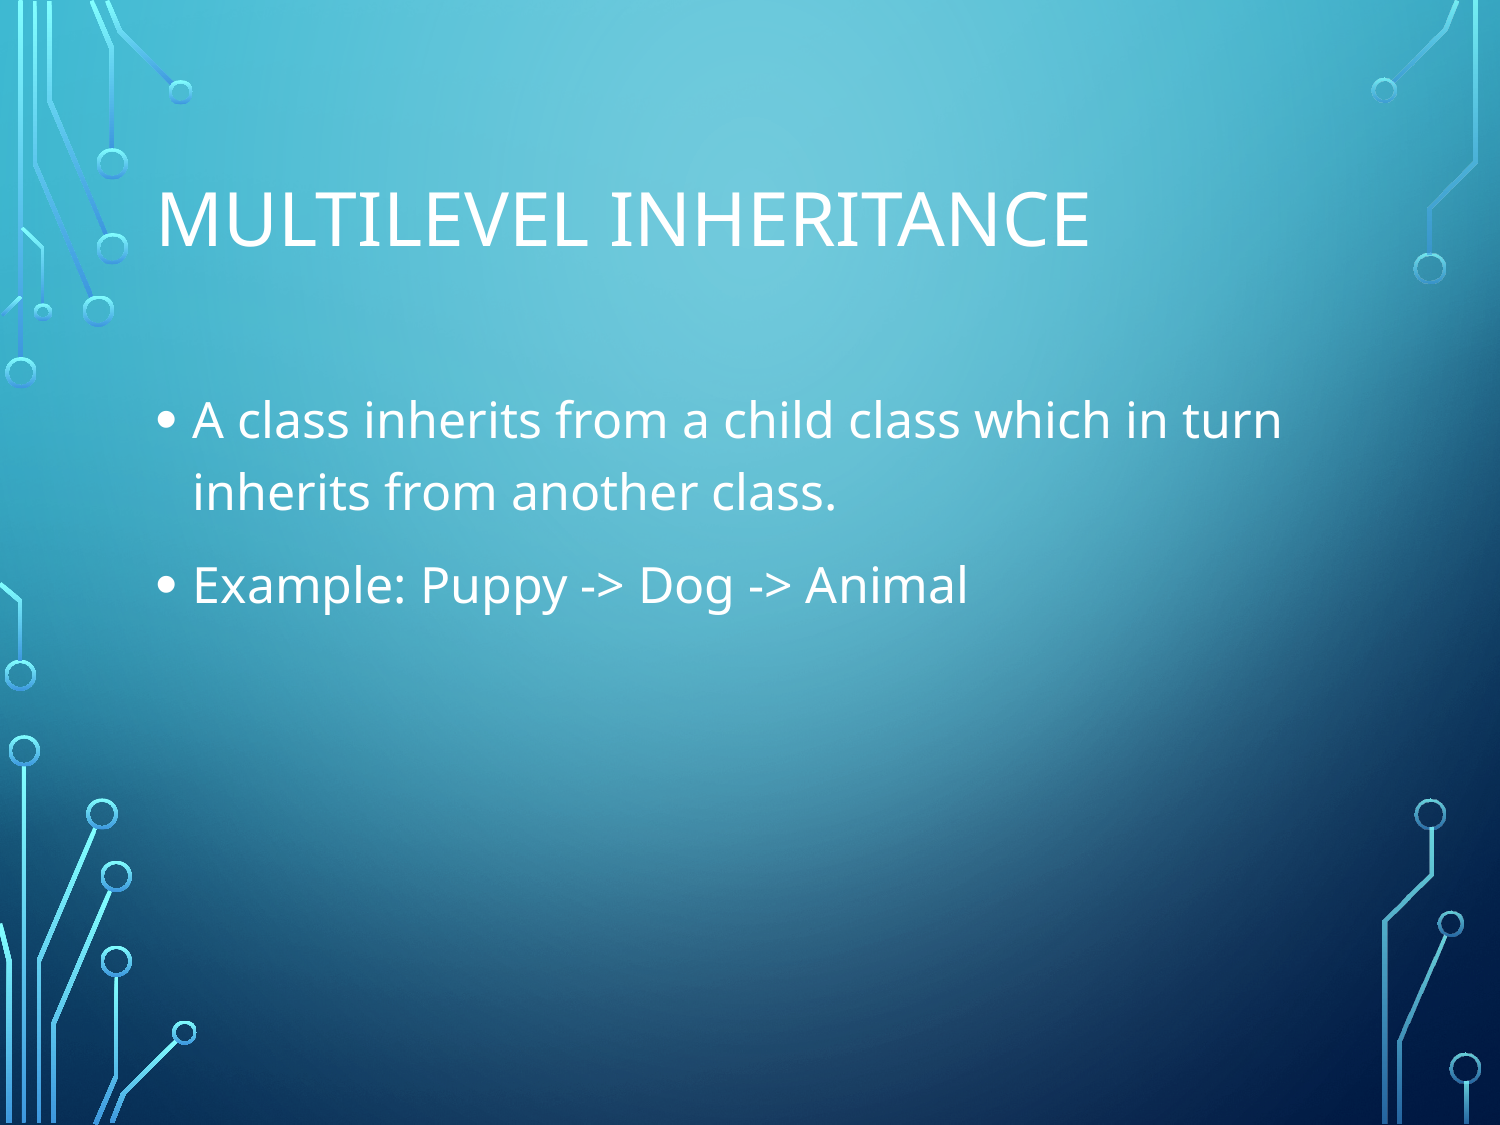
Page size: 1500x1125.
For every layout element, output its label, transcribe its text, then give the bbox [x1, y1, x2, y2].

title Multilevel Inheritance [140, 101, 1360, 344]
list A class inherits from a child class which in turn inherits from another class. Example: Puppy -> Dog -> Animal [140, 369, 1360, 950]
